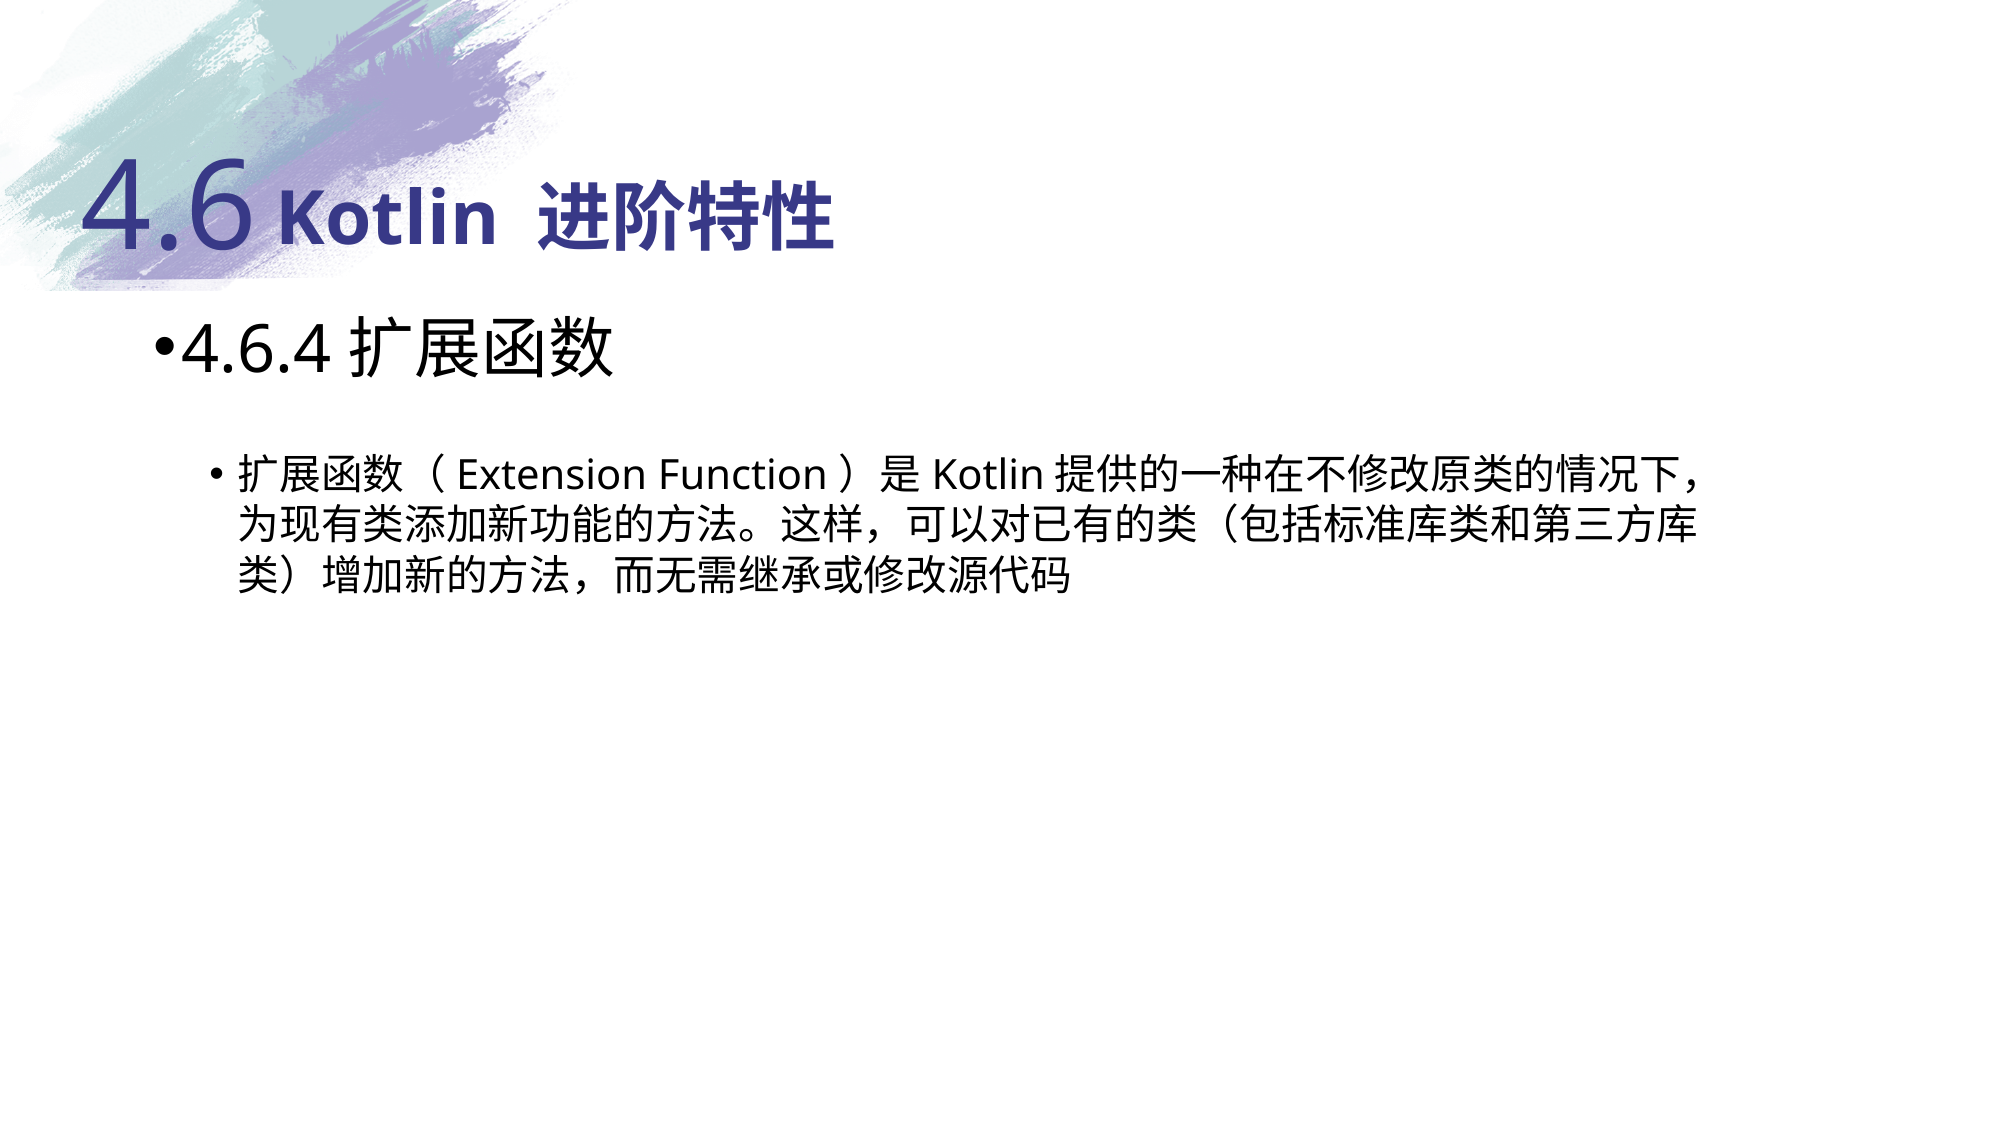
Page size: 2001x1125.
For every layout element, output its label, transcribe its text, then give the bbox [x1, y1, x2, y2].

text_box 4.6.4扩展函数 扩展函数（Extension Function）是Kotlin提供的一种在不修改原类的情况下，为现有类添加新功能的方法。这样，可以对已有的类（包括标准库类和第三方库类）增加新的方法，而无需继承或修改源代码 [96, 335, 1739, 400]
text_box Kotlin 进阶特性 [638, 162, 1427, 268]
picture [0, 0, 638, 291]
